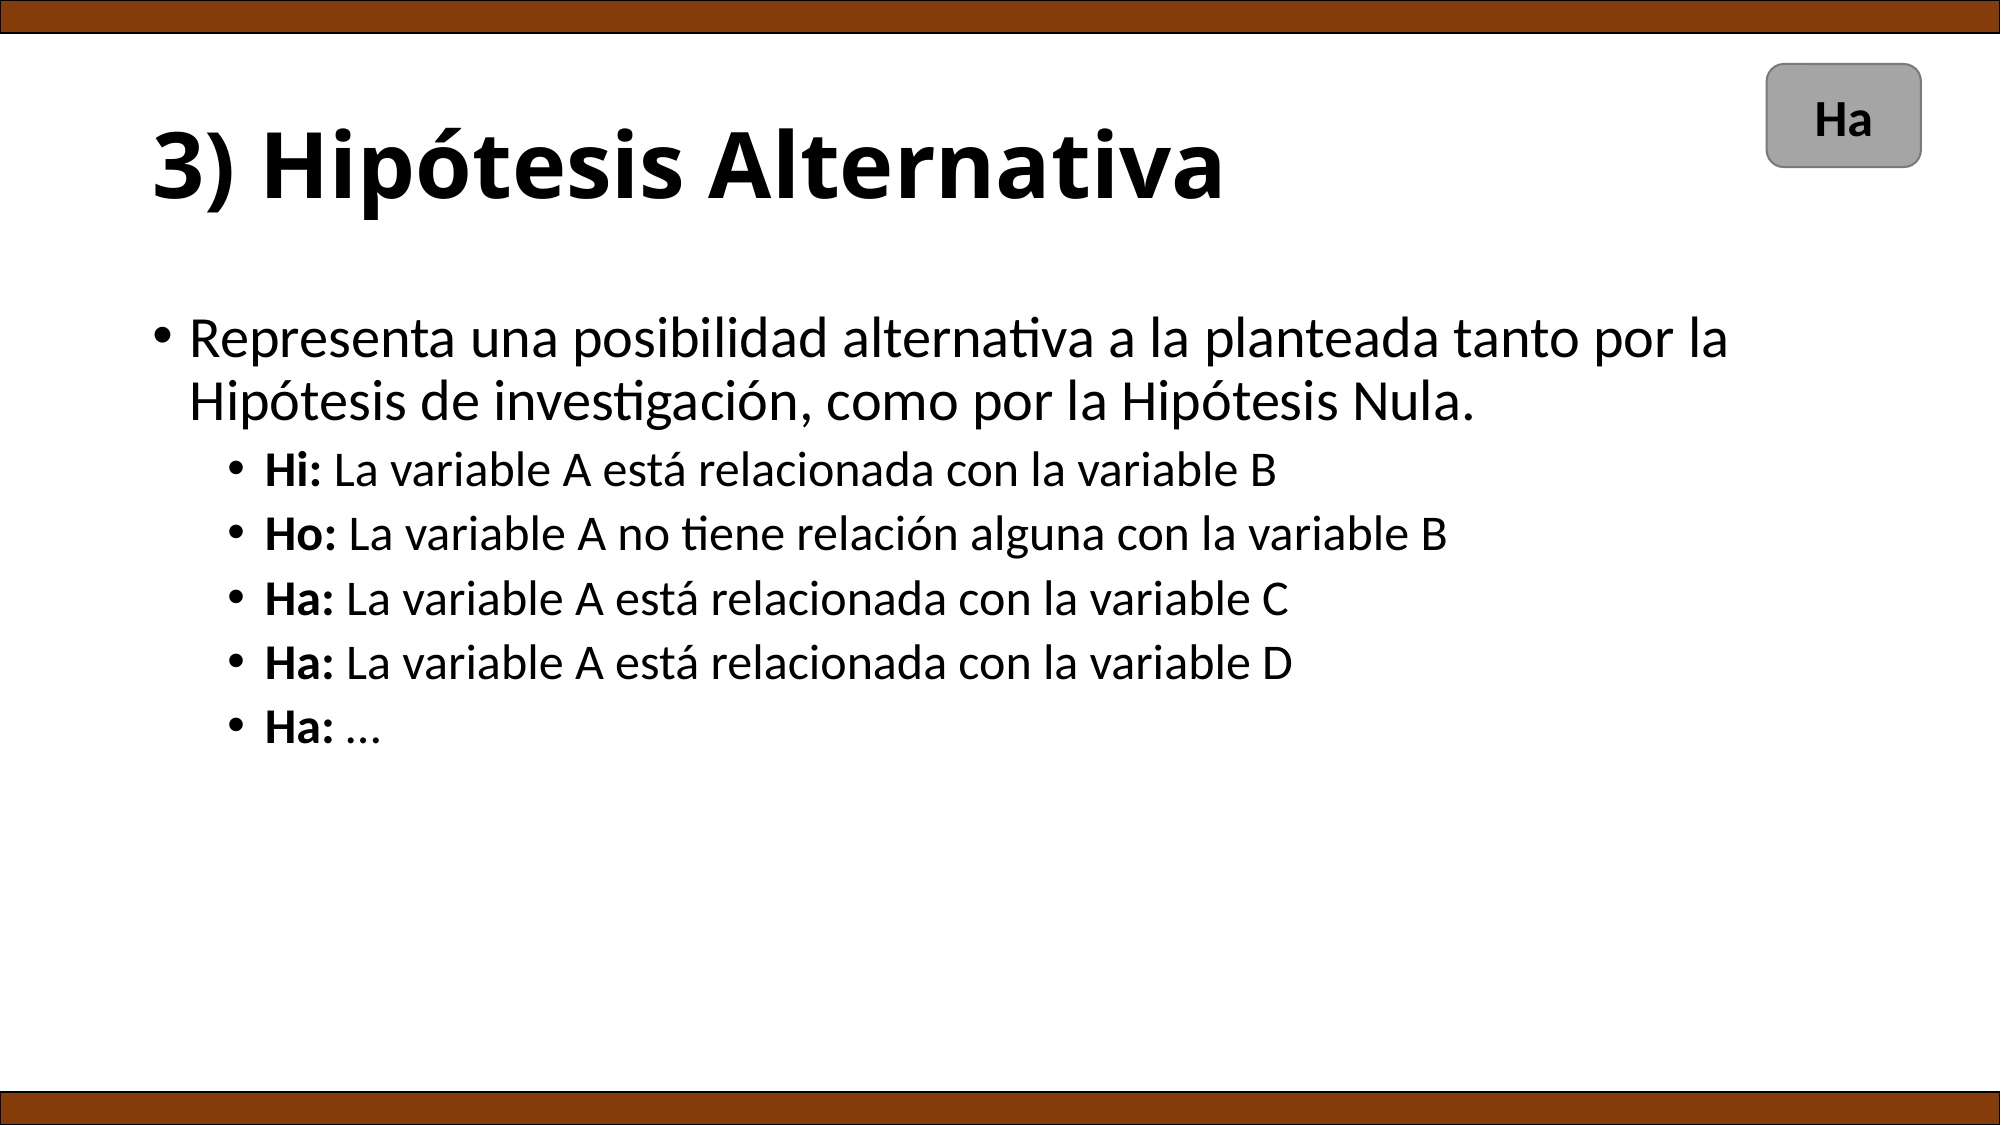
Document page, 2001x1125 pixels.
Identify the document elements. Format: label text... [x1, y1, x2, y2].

text_box [0, 1091, 2000, 1125]
title 3) Hipótesis Alternativa [137, 59, 1863, 278]
text_box [0, 0, 2000, 34]
text_box Ha [1765, 62, 1922, 169]
list Representa una posibilidad alternativa a la planteada tanto por la Hipótesis de investigación, como por la Hipótesis Nula. Hi: La variable A está relacionada con la variable B Ho: La variable A no tiene relación alguna con la variable B Ha: La variable A está relacionada con la variable C Ha: La variable A está relacionada con la variable D Ha: … [137, 299, 1863, 1014]
